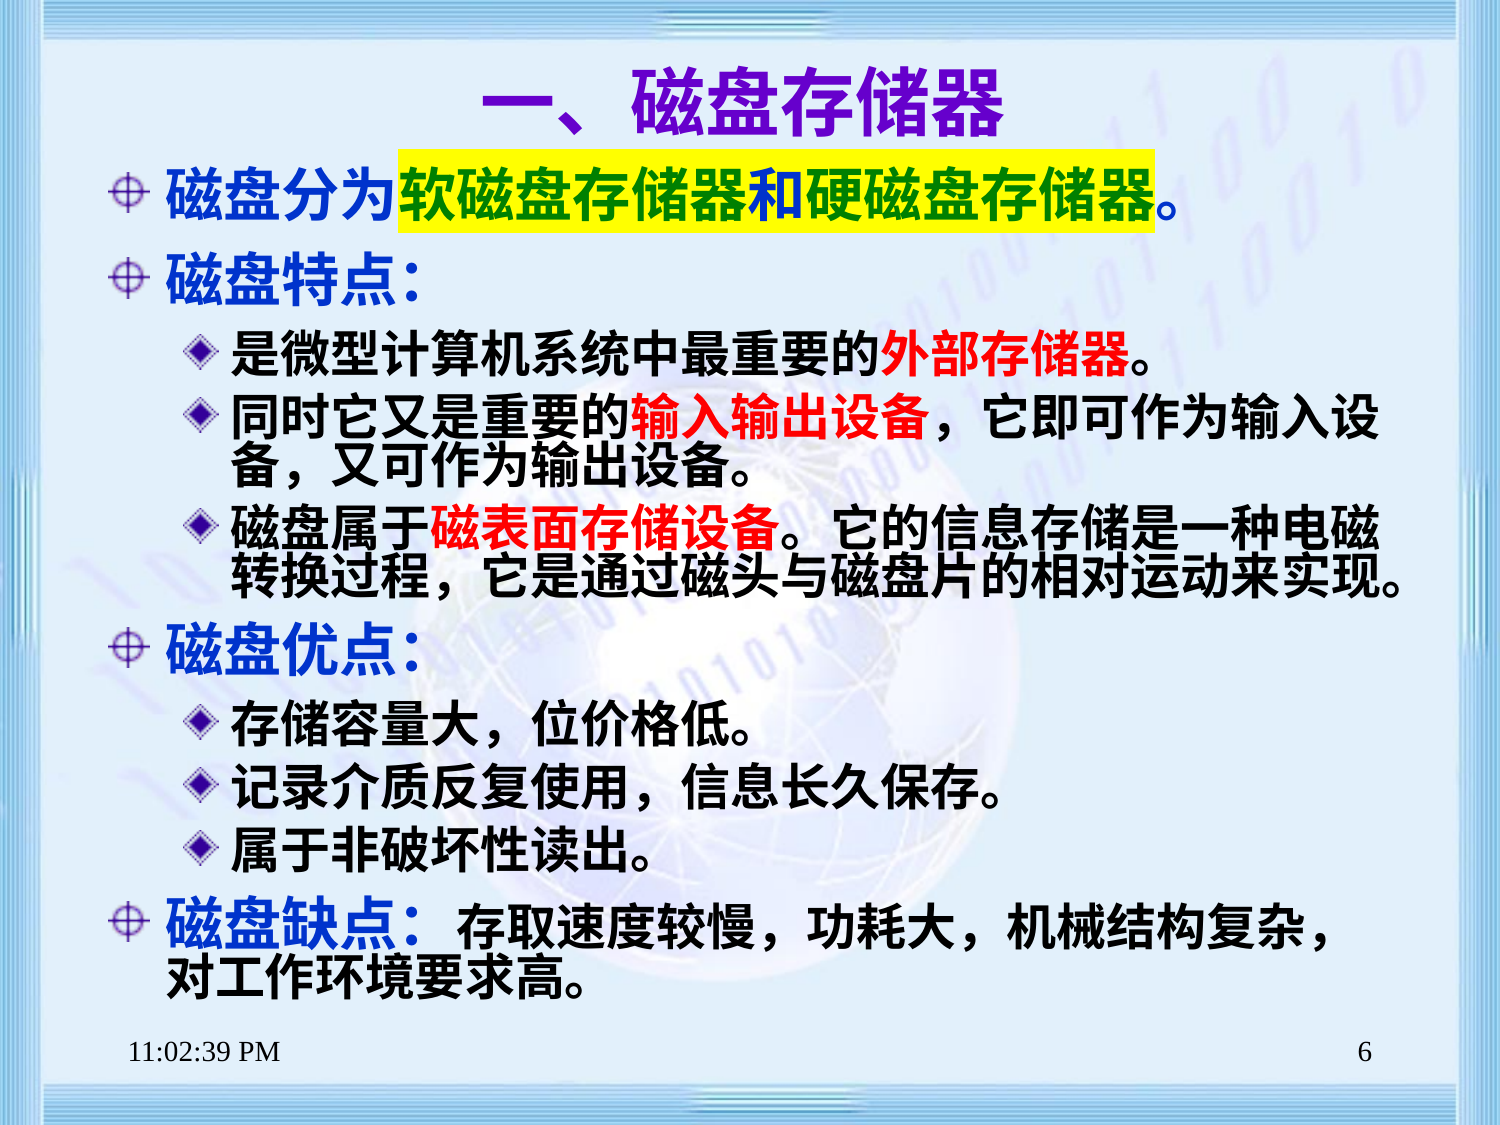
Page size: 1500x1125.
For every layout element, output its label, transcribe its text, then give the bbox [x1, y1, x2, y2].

title 一、磁盘存储器 [105, 46, 1381, 156]
picture [0, 0, 1500, 1125]
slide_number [112, 1024, 426, 1101]
slide_number 6 [1074, 1024, 1388, 1101]
list 磁盘分为软磁盘存储器和硬磁盘存储器。 磁盘特点： 是微型计算机系统中最重要的外部存储器。 同时它又是重要的输入输出设备，它即可作为输入设备，又可作为输出设备。 磁盘属于磁表面存储设备。它的信息存储是一种电磁转换过程，它是通过磁头与磁盘片的相对运动来实现。 磁盘优点： 存储容量大，位价格低。 记录介质反复使用，信息长久保存。 属于非破坏性读出。 磁盘缺点：存取速度较慢，功耗大，机械结构复杂，对工作环境要求高。 [93, 163, 1406, 1067]
